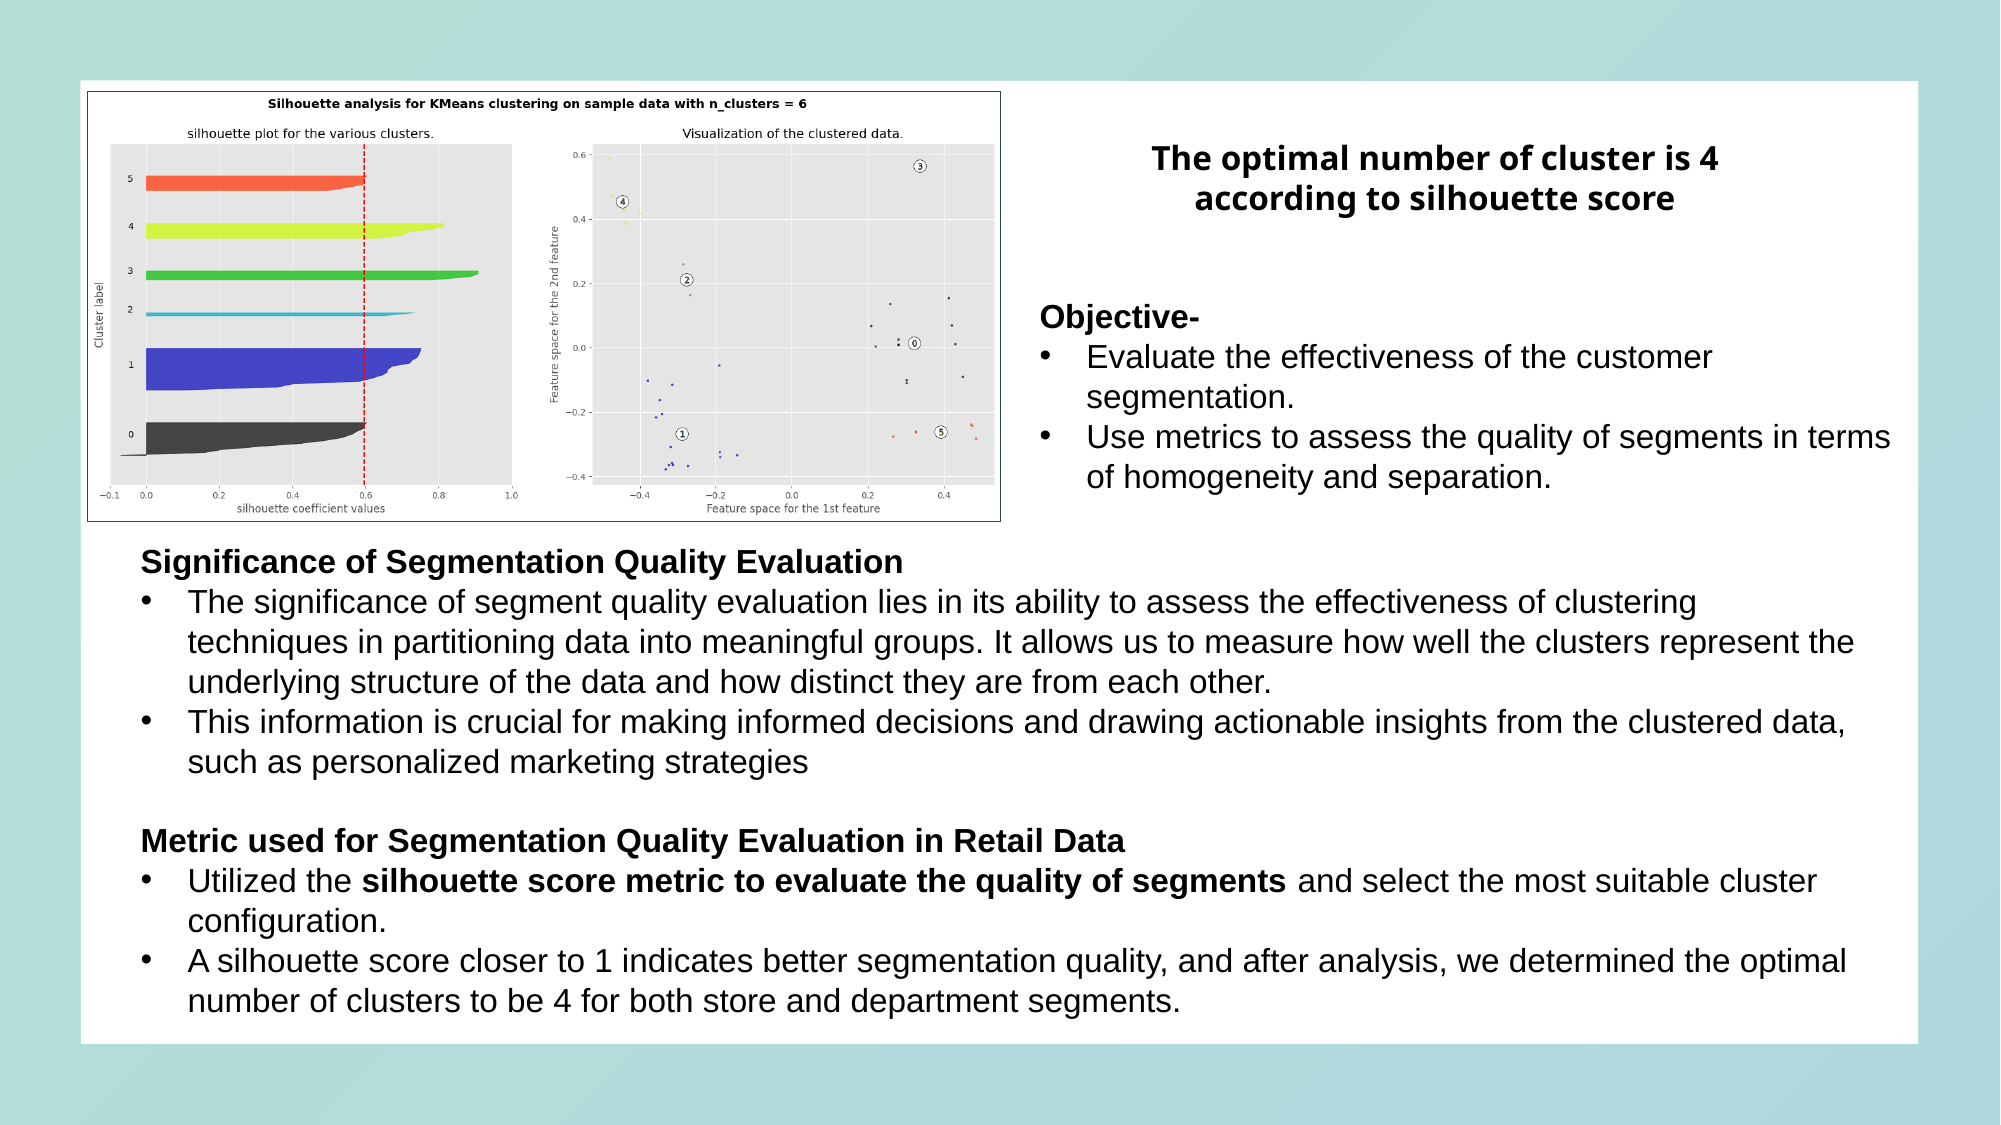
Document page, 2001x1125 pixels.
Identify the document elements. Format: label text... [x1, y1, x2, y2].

text_box Objective- Evaluate the effectiveness of the customer segmentation. Use metrics to assess the quality of segments in terms of homogeneity and separation. [1024, 287, 1912, 503]
text_box The optimal number of cluster is 4 according to silhouette score [1116, 129, 1755, 225]
picture [88, 92, 1001, 522]
text_box Significance of Segmentation Quality Evaluation The significance of segment quality evaluation lies in its ability to assess the effectiveness of clustering techniques in partitioning data into meaningful groups. It allows us to measure how well the clusters represent the underlying structure of the data and how distinct they are from each other. This information is crucial for making informed decisions and drawing actionable insights from the clustered data, such as personalized marketing strategies Metric used for Segmentation Quality Evaluation in Retail Data Utilized the silhouette score metric to evaluate the quality of segments and select the most suitable cluster configuration. A silhouette score closer to 1 indicates better segmentation quality, and after analysis, we determined the optimal number of clusters to be 4 for both store and department segments. [125, 532, 1875, 1027]
